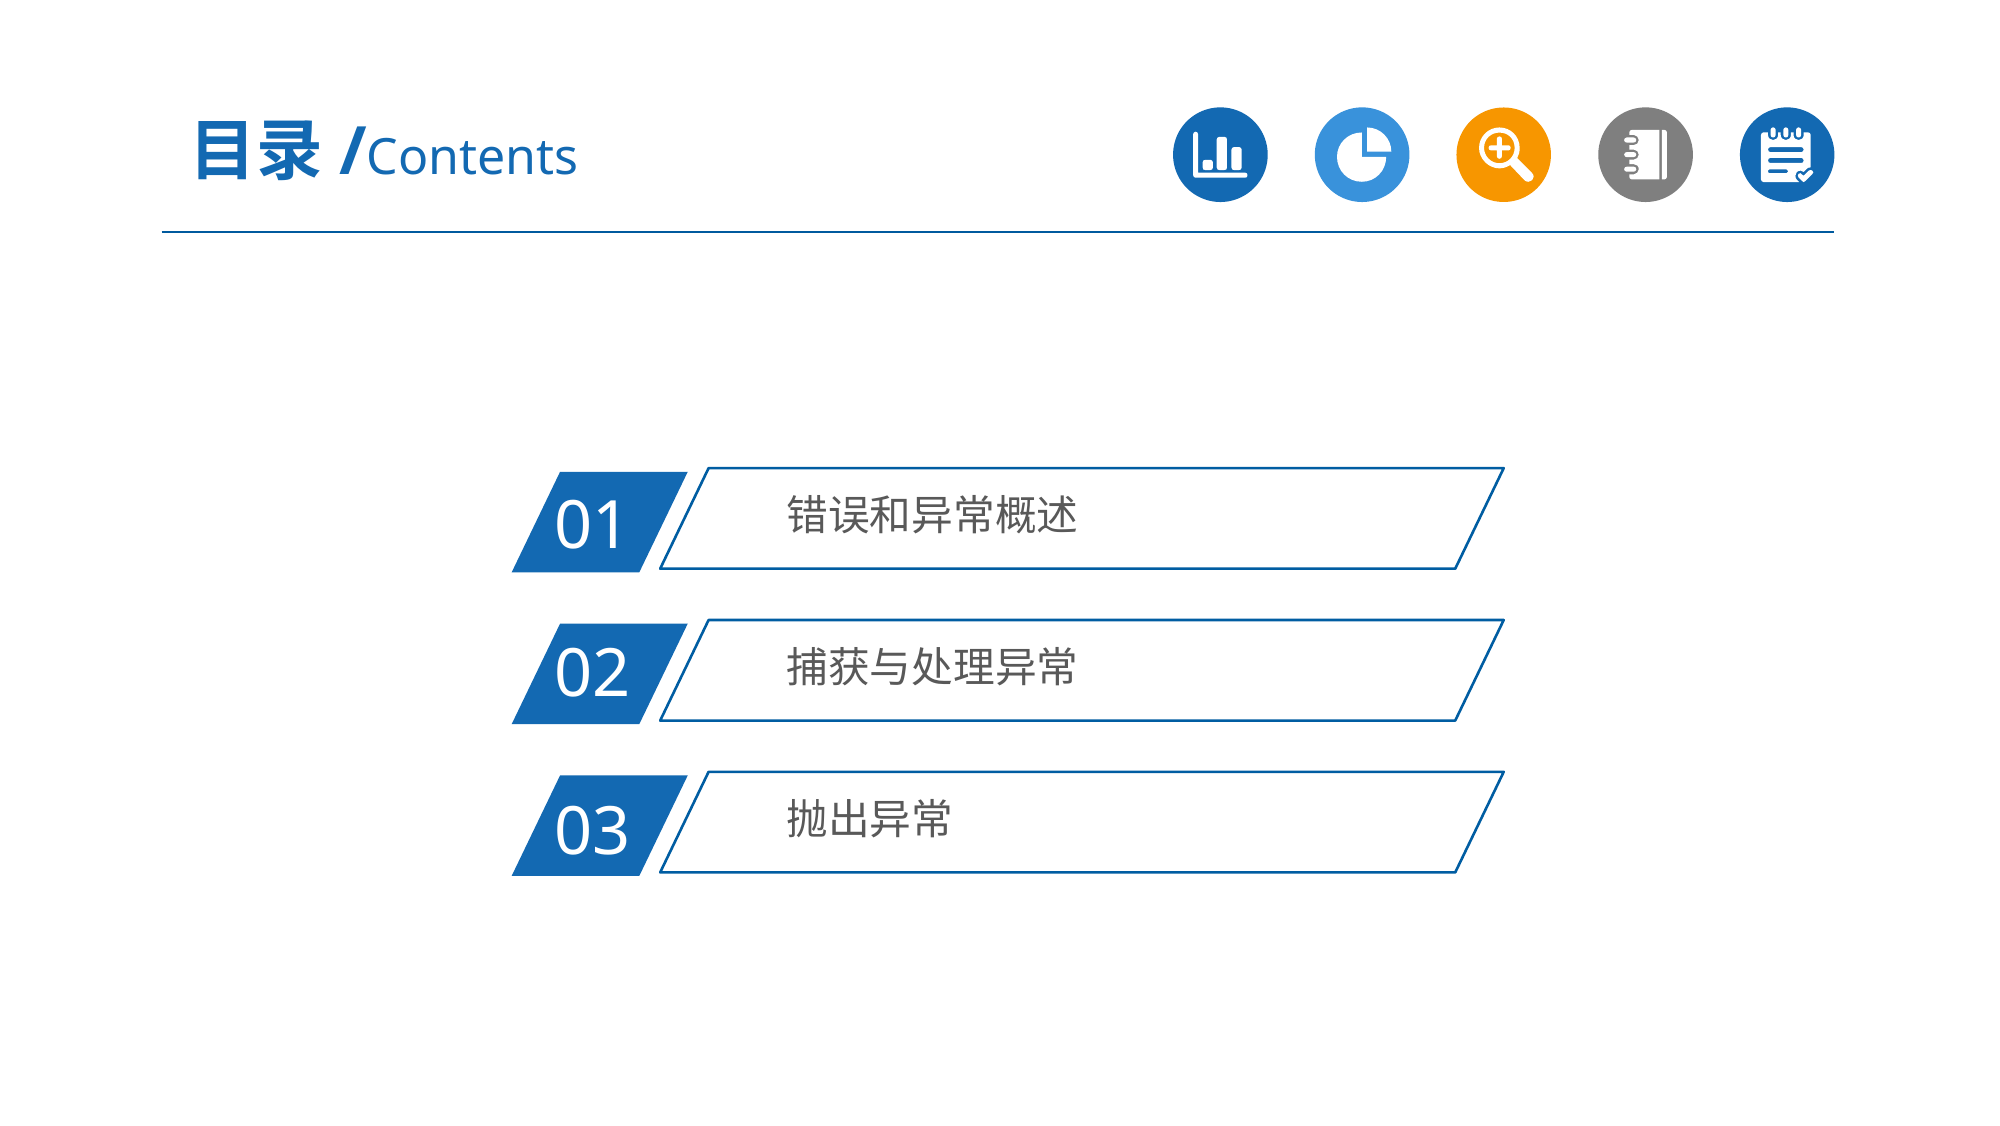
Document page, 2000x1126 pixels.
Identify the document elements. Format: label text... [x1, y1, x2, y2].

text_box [659, 467, 1504, 569]
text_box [511, 622, 655, 725]
text_box 目录/Contents [137, 93, 631, 203]
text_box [659, 619, 1504, 721]
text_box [511, 775, 655, 877]
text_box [511, 471, 656, 573]
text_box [659, 771, 1504, 873]
